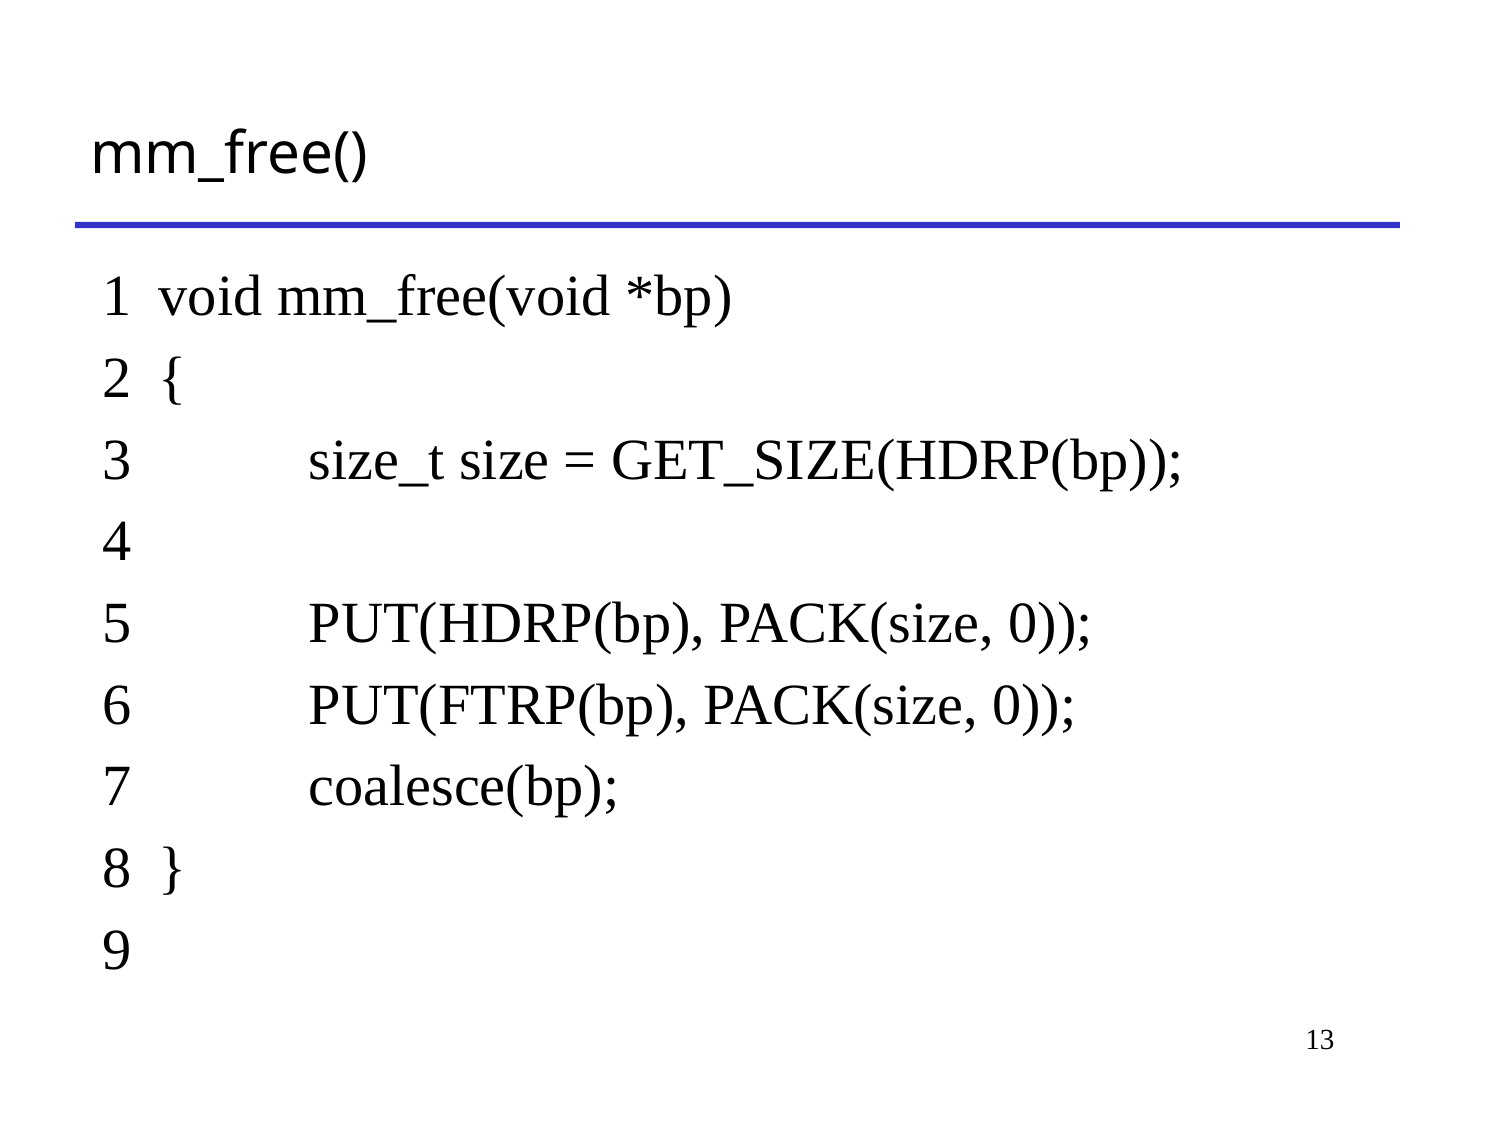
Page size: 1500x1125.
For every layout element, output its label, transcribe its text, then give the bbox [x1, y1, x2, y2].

list 1 void mm_free(void *bp) 2 { 3 size_t size = GET_SIZE(HDRP(bp)); 4 5 PUT(HDRP(bp), PACK(size, 0)); 6 PUT(FTRP(bp), PACK(size, 0)); 7 coalesce(bp); 8 } 9 [87, 249, 1388, 1000]
slide_number 13 [1137, 1012, 1351, 1088]
title mm_free() [75, 75, 1400, 225]
